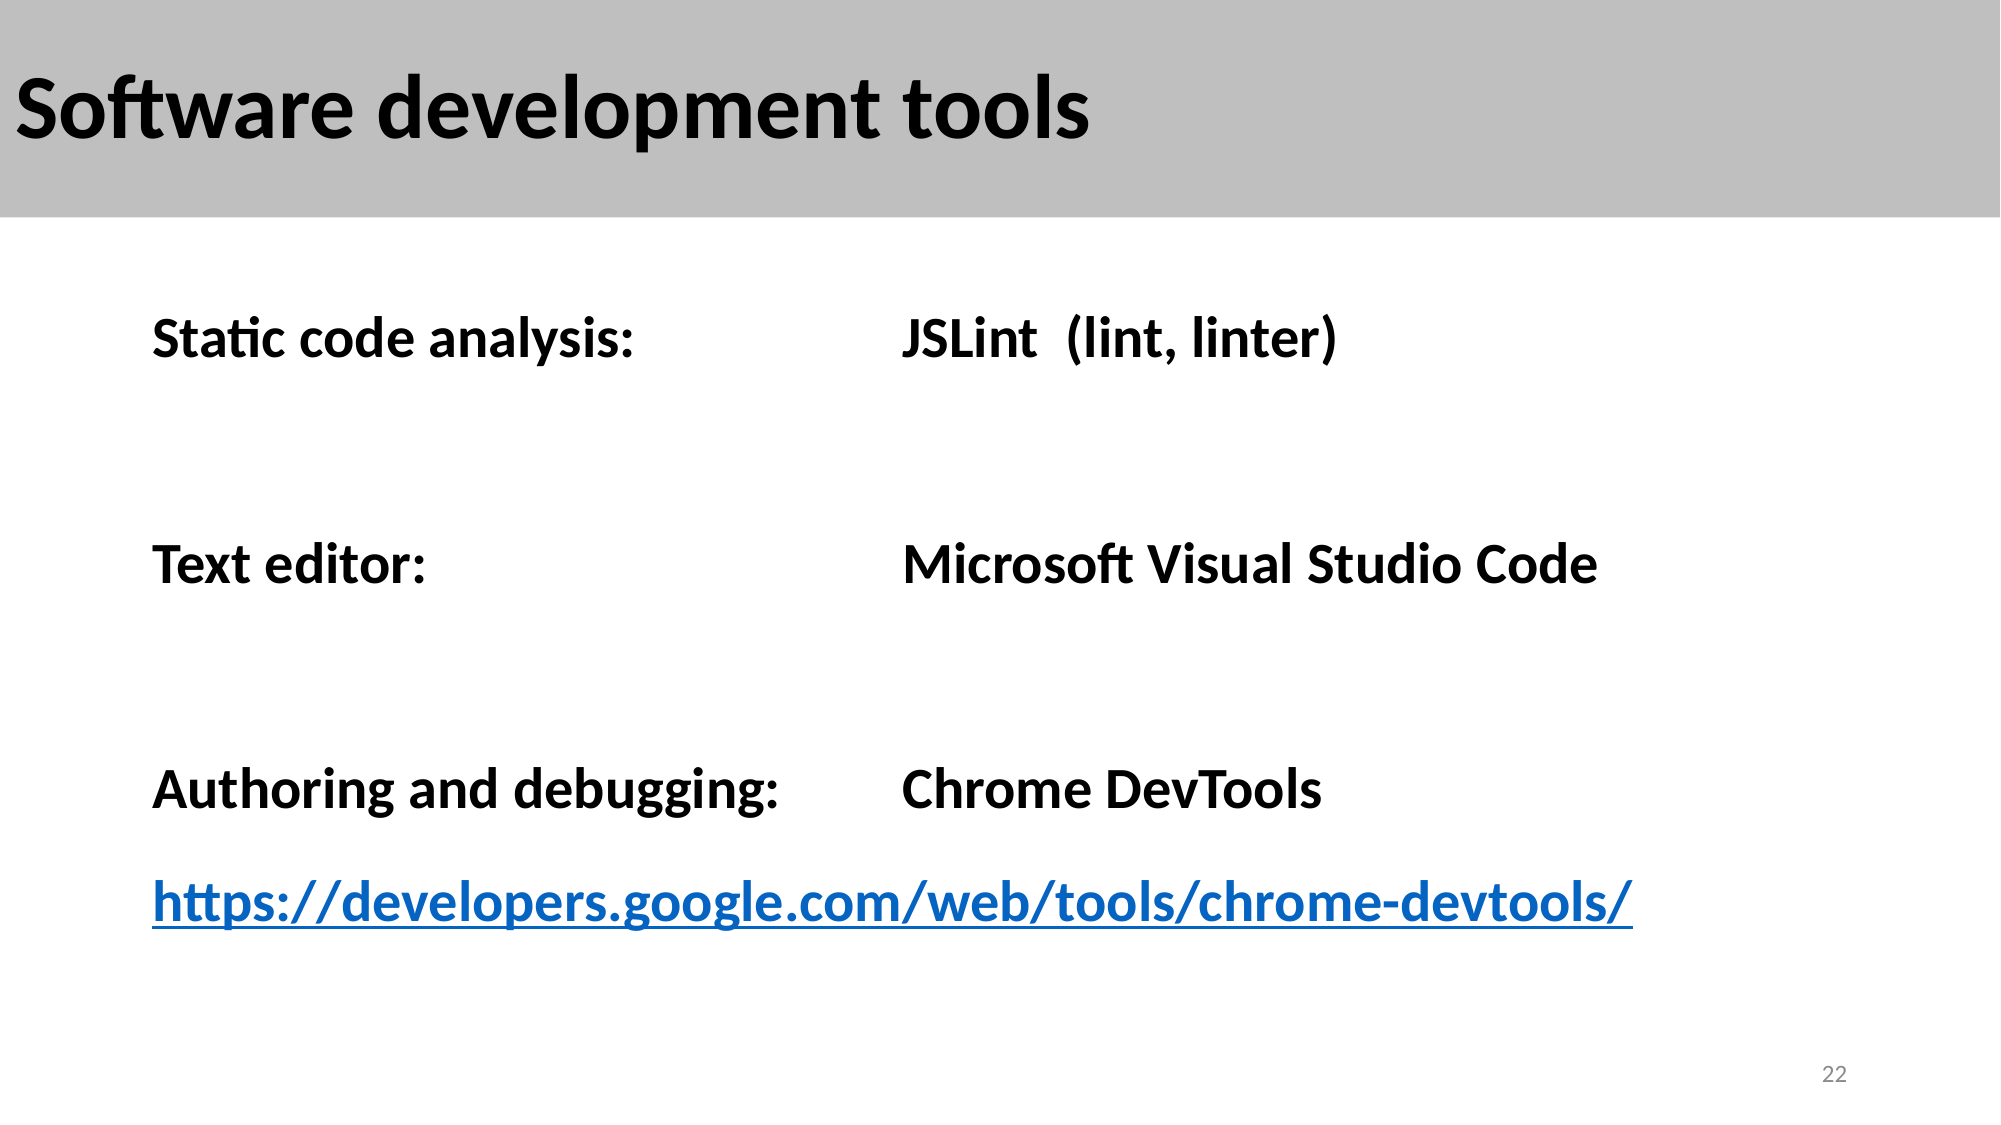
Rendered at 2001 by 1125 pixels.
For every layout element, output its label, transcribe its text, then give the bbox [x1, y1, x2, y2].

title Software development tools [0, 0, 2000, 218]
list Static code analysis: JSLint (lint, linter) Text editor: Microsoft Visual Studio Code Authoring and debugging: Chrome DevTools https://developers.google.com/web/tools/chrome-devtools/ [137, 299, 1863, 1014]
slide_number 22 [1412, 1042, 1863, 1103]
